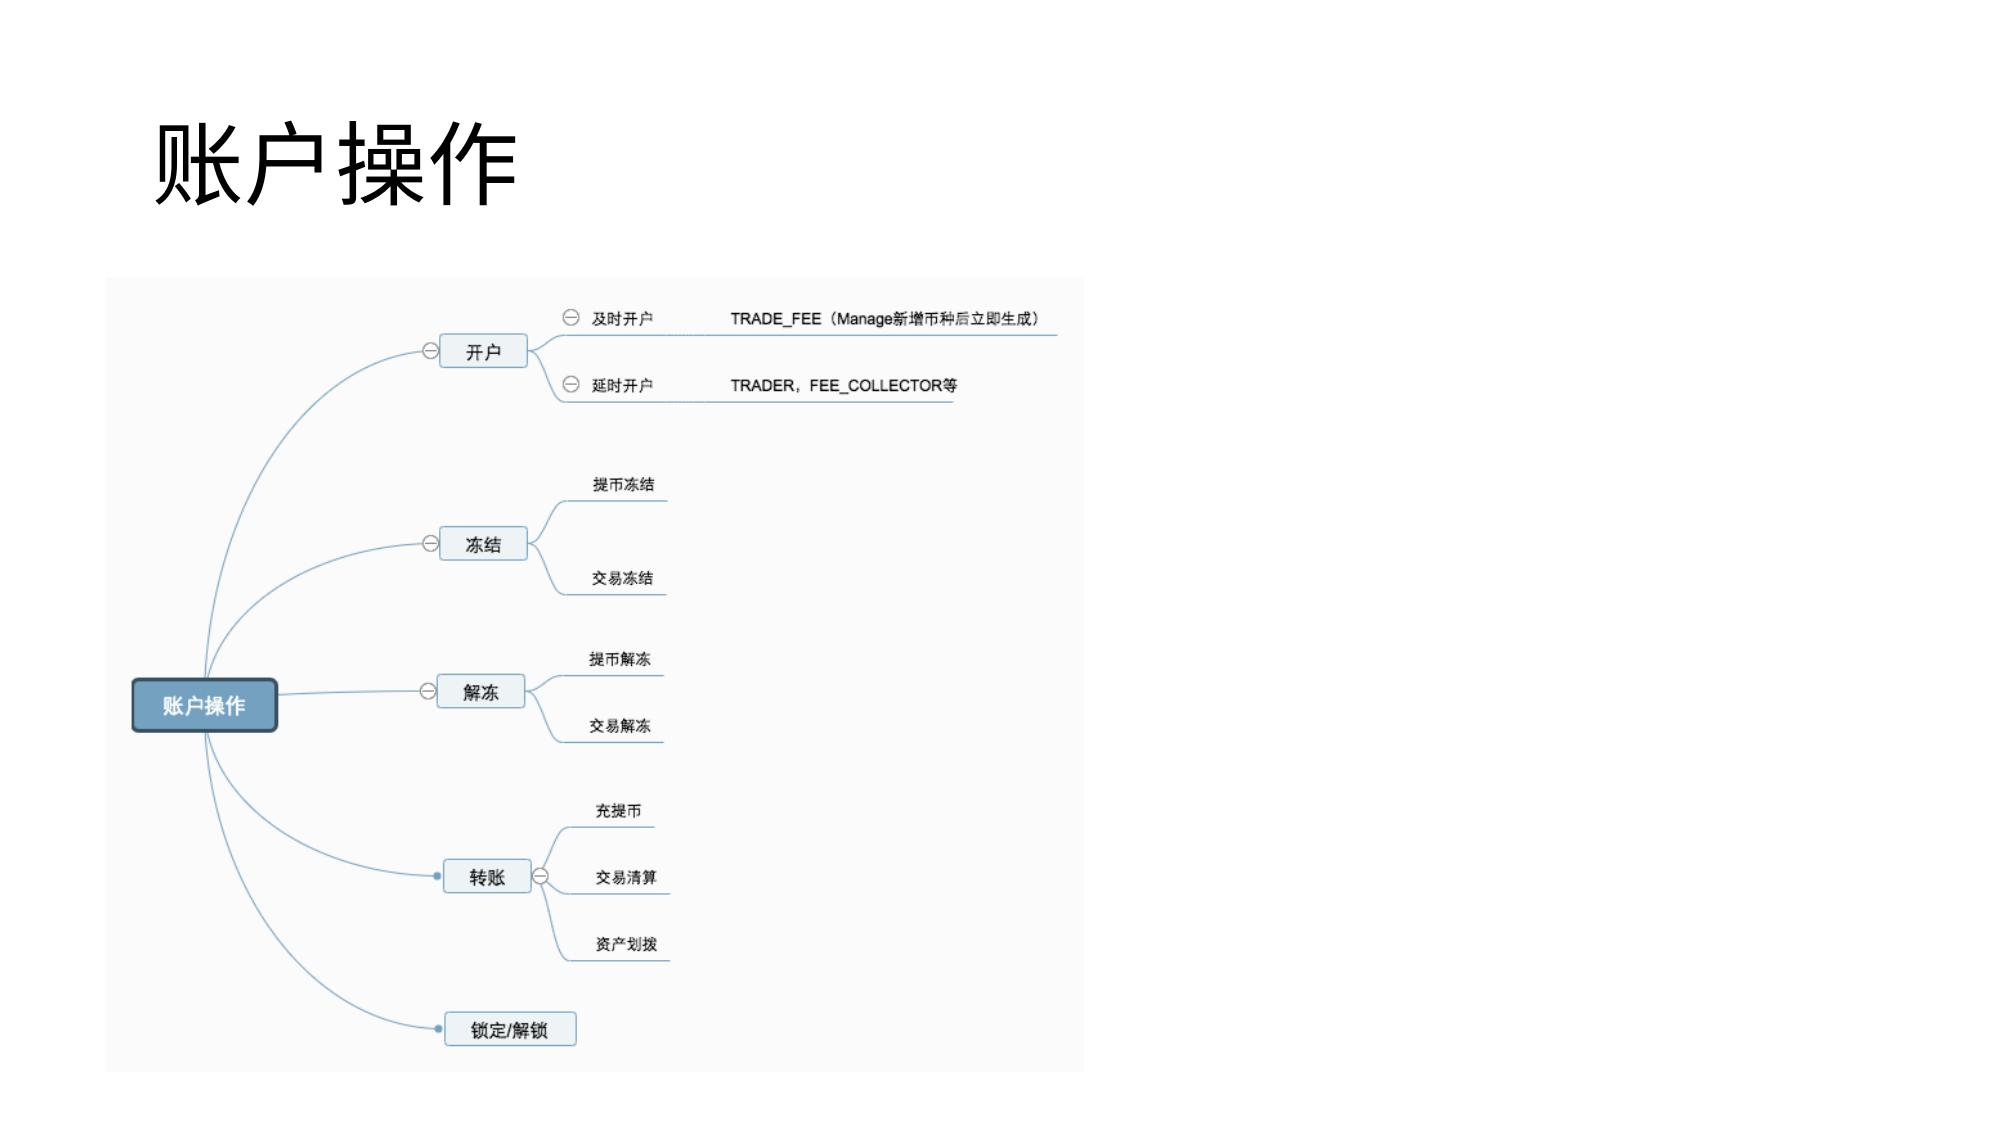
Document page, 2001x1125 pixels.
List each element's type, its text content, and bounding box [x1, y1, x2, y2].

title 账户操作 [137, 59, 1863, 278]
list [106, 277, 1084, 1072]
